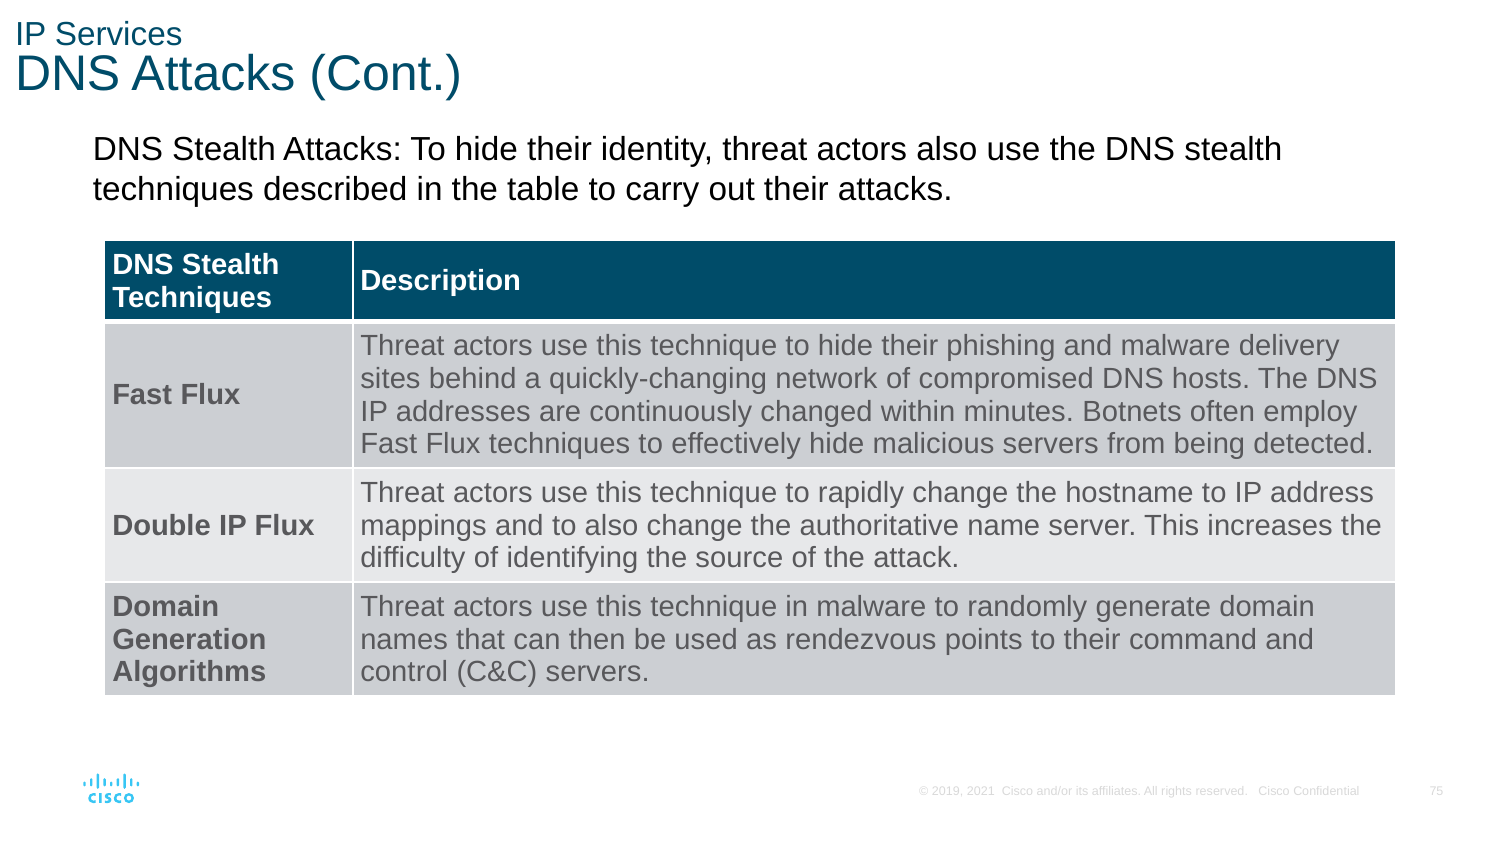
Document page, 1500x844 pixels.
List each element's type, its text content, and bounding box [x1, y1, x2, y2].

title IP Services DNS Attacks (Cont.) [0, 0, 1369, 121]
list DNS Stealth Attacks: To hide their identity, threat actors also use the DNS stealth techniques described in the table to carry out their attacks. [77, 120, 1437, 222]
table_cell Domain Generation Algorithms [105, 583, 352, 695]
table_cell Double IP Flux [105, 469, 352, 581]
table_cell Threat actors use this technique to hide their phishing and malware delivery sites behind a quickly-changing network of compromised DNS hosts. The DNS IP addresses are continuously changed within minutes. Botnets often employ Fast Flux techniques to effectively hide malicious servers from being detected. [354, 324, 1395, 467]
table_header Description [354, 241, 1395, 319]
table_cell Threat actors use this technique to rapidly change the hostname to IP address mappings and to also change the authoritative name server. This increases the difficulty of identifying the source of the attack. [354, 469, 1395, 581]
table_cell Fast Flux [105, 324, 352, 467]
table_header DNS Stealth Techniques [105, 241, 352, 319]
table_cell Threat actors use this technique in malware to randomly generate domain names that can then be used as rendezvous points to their command and control (C&C) servers. [354, 583, 1395, 695]
